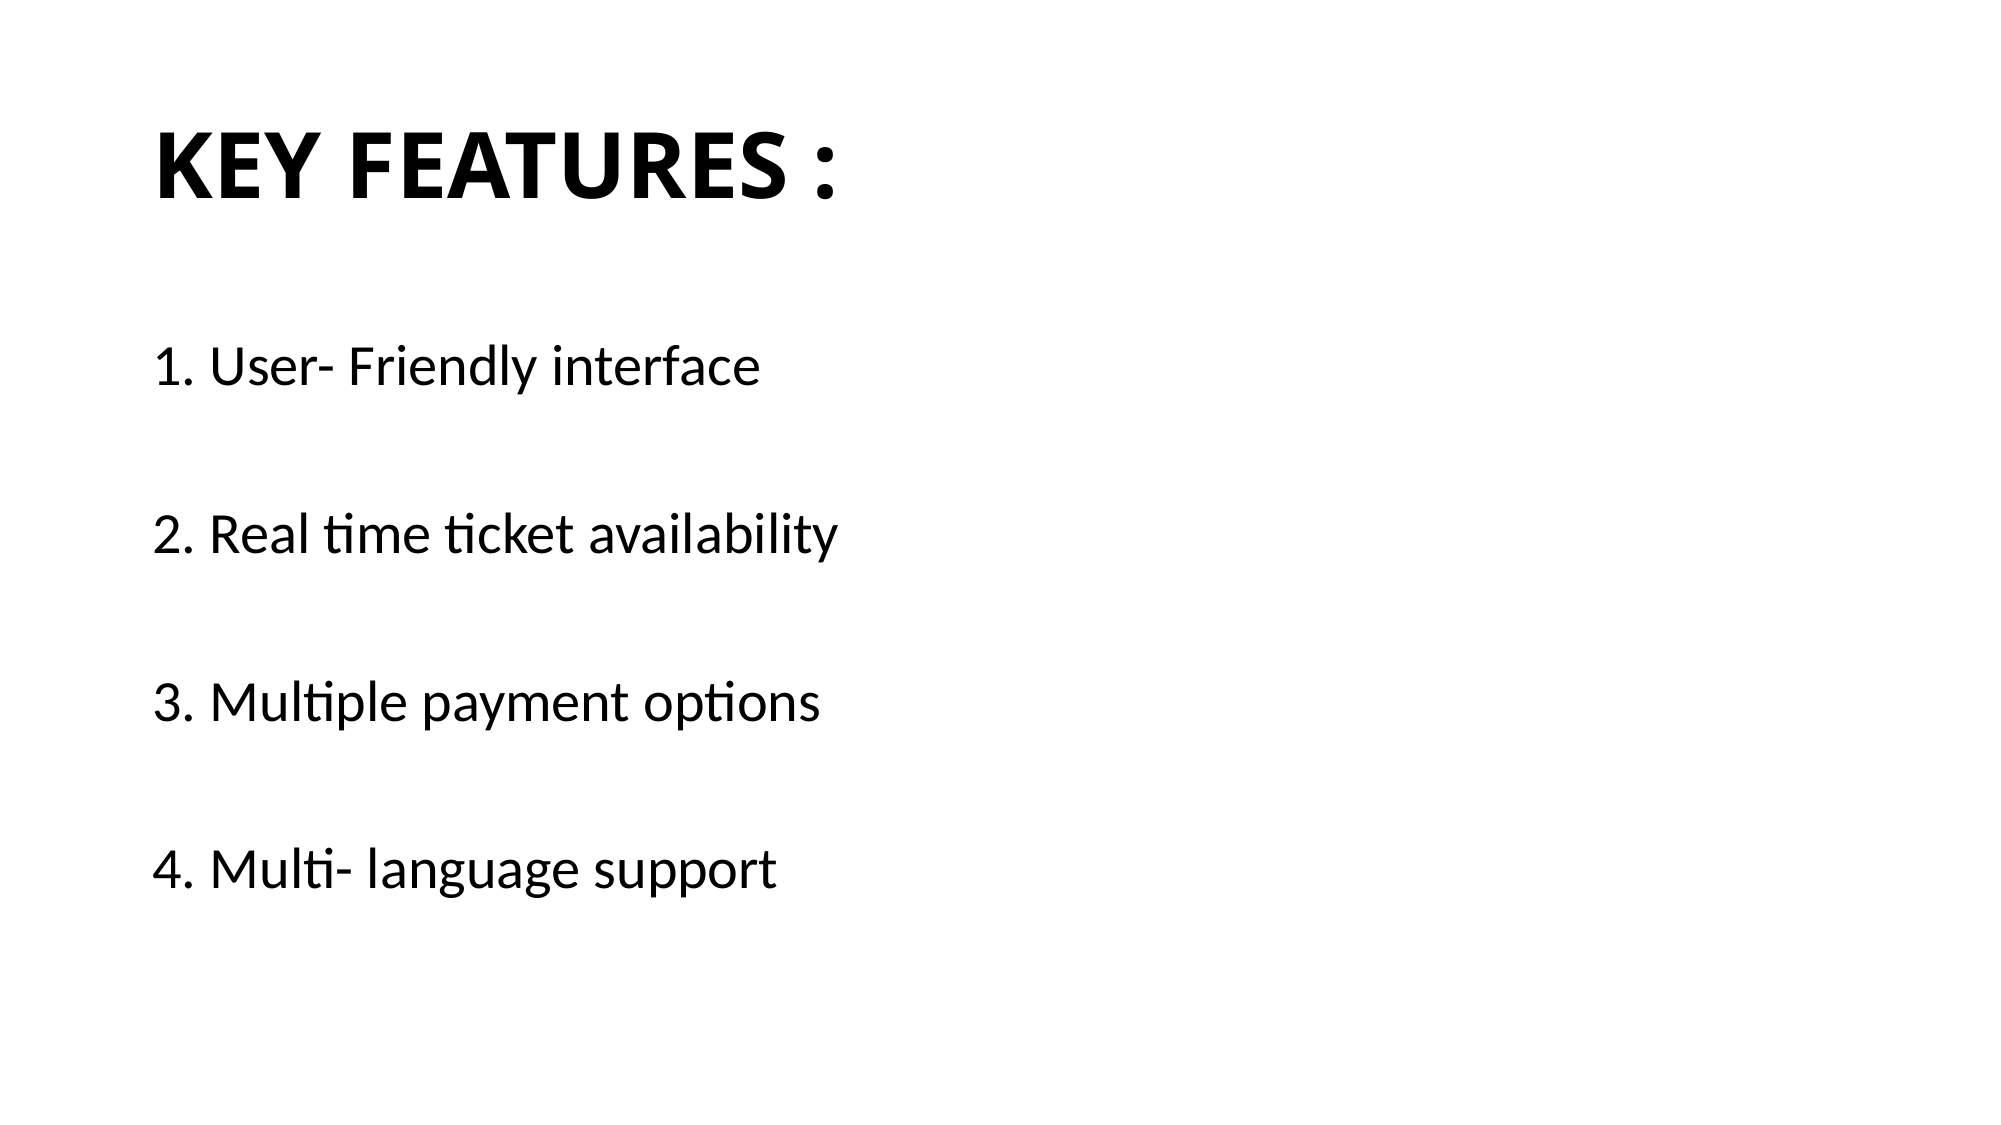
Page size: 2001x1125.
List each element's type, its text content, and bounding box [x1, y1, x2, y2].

title KEY FEATURES : [137, 59, 1863, 237]
list 1. User- Friendly interface 2. Real time ticket availability 3. Multiple payment options 4. Multi- language support [137, 237, 1863, 1014]
